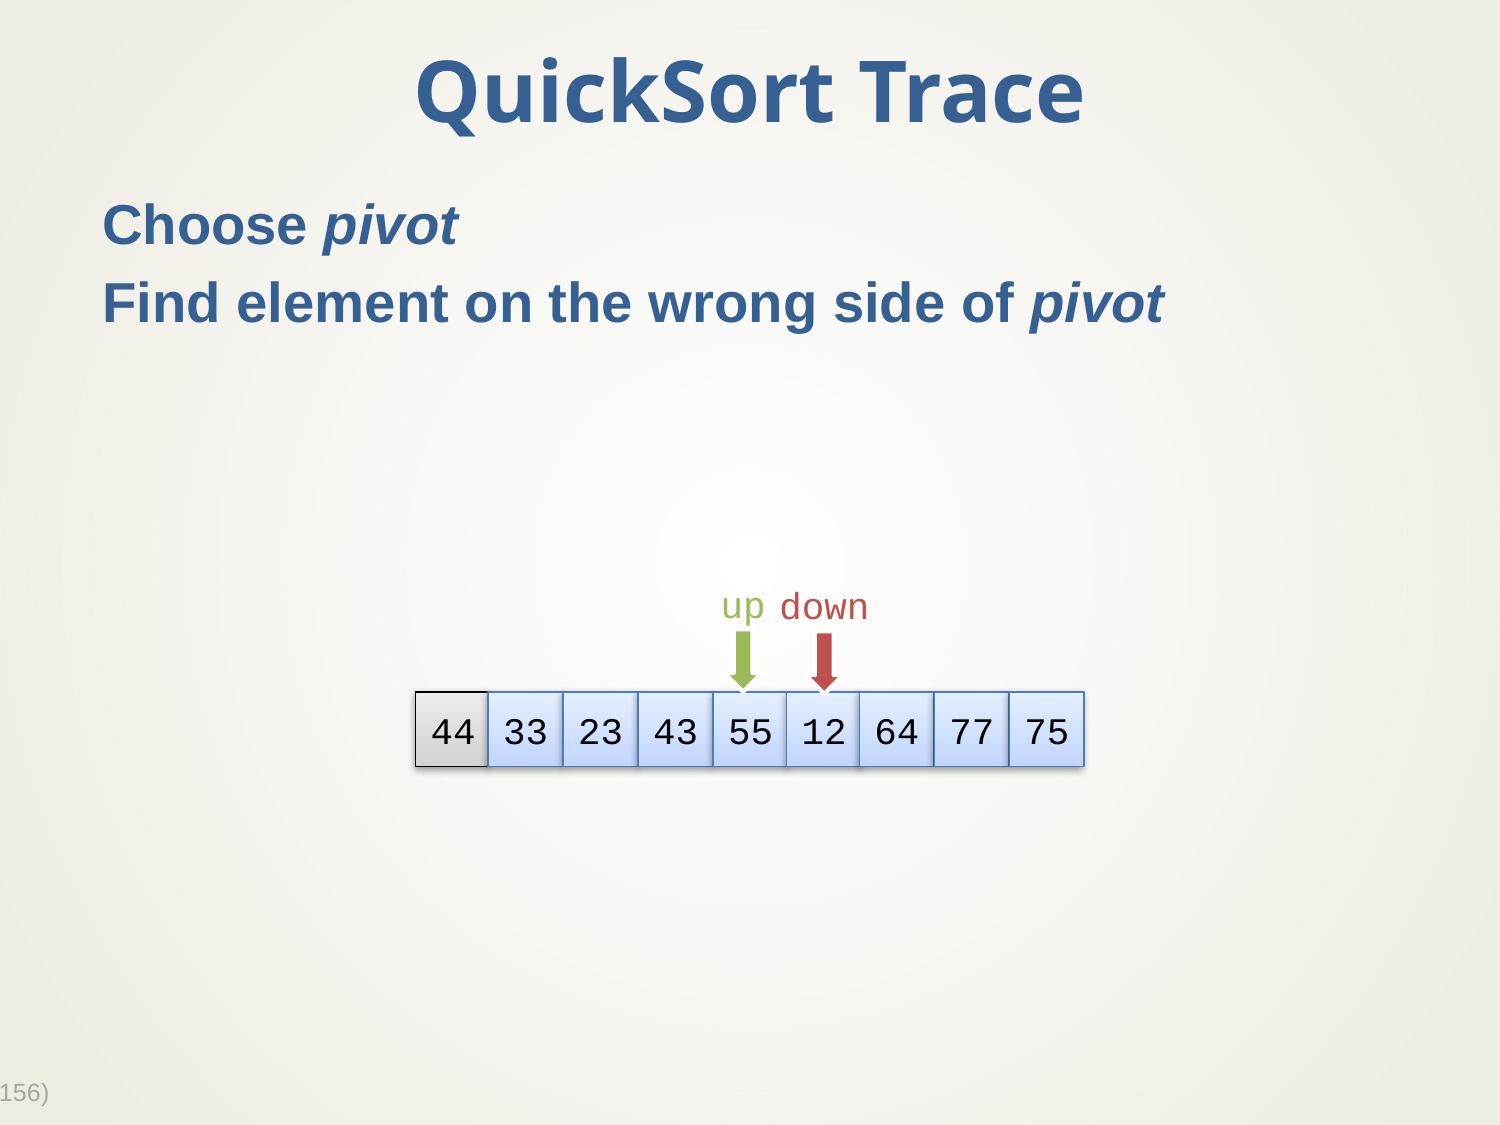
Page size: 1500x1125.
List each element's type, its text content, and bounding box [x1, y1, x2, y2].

title QuickSort Trace [0, 24, 1500, 166]
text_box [415, 691, 1085, 767]
list Choose pivot Find element on the wrong side of pivot [56, 187, 1444, 1036]
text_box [806, 574, 887, 695]
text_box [680, 573, 806, 692]
